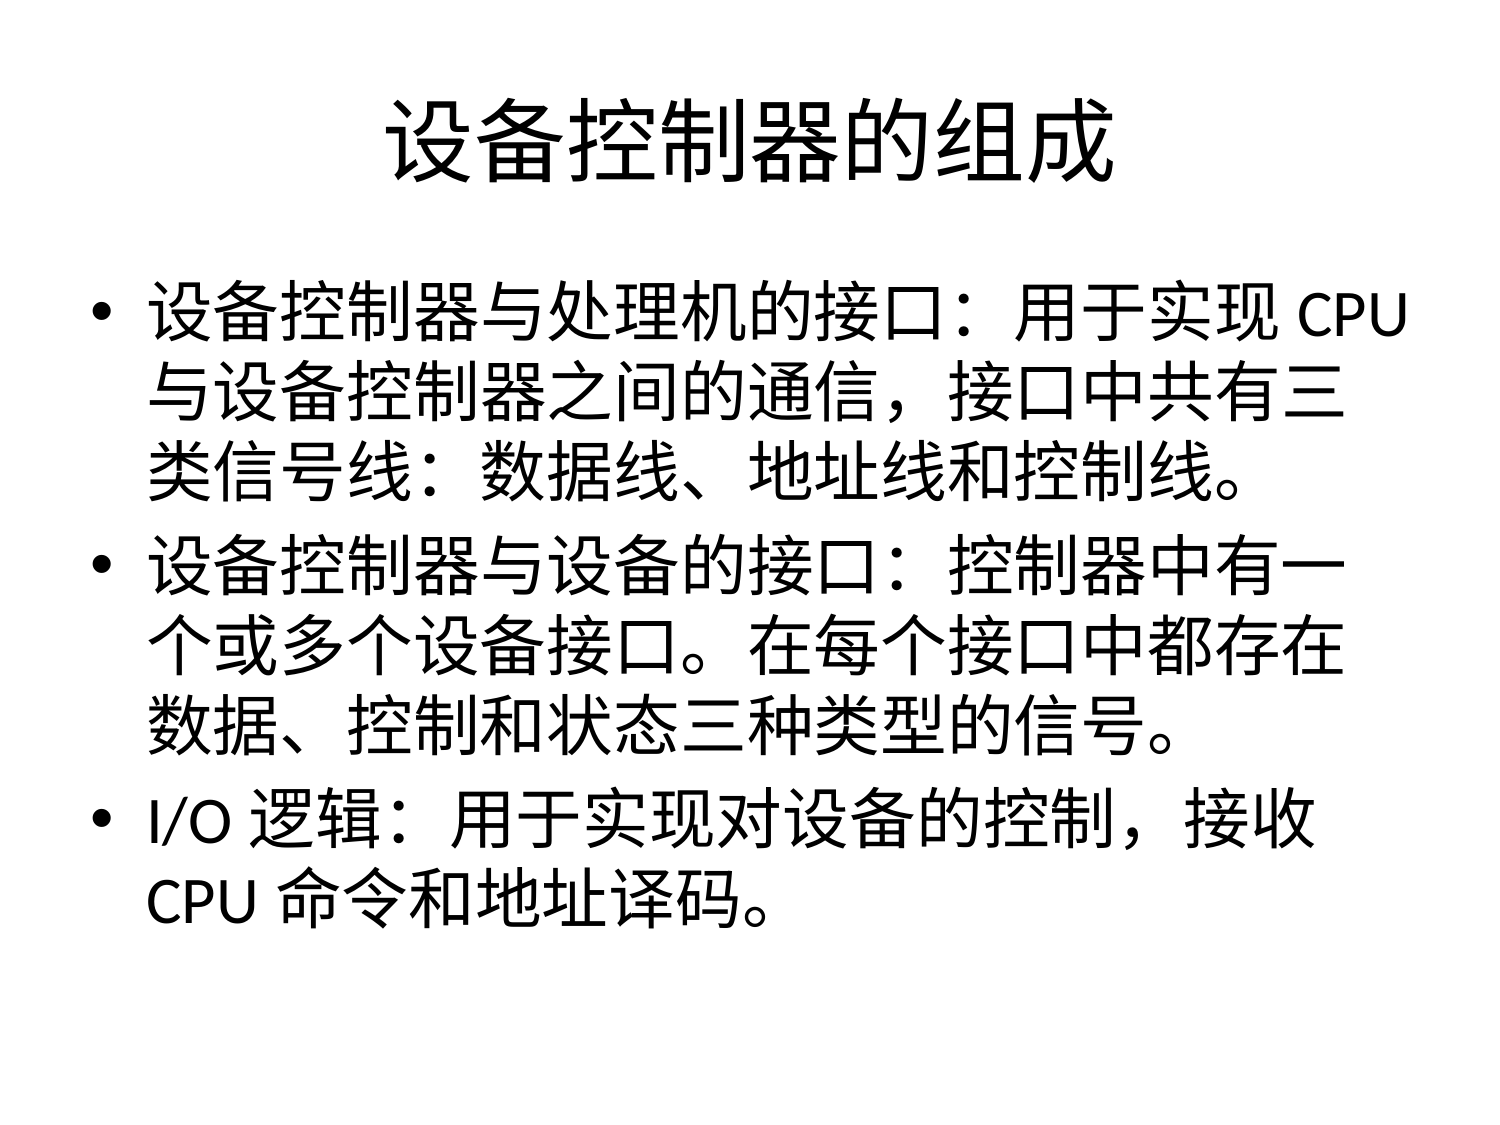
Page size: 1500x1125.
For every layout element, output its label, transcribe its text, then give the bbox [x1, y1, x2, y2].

list 设备控制器与处理机的接口：用于实现CPU与设备控制器之间的通信，接口中共有三类信号线：数据线、地址线和控制线。 设备控制器与设备的接口：控制器中有一个或多个设备接口。在每个接口中都存在数据、控制和状态三种类型的信号。 I/O逻辑：用于实现对设备的控制，接收CPU命令和地址译码。 [75, 262, 1425, 1005]
title 设备控制器的组成 [75, 45, 1425, 233]
